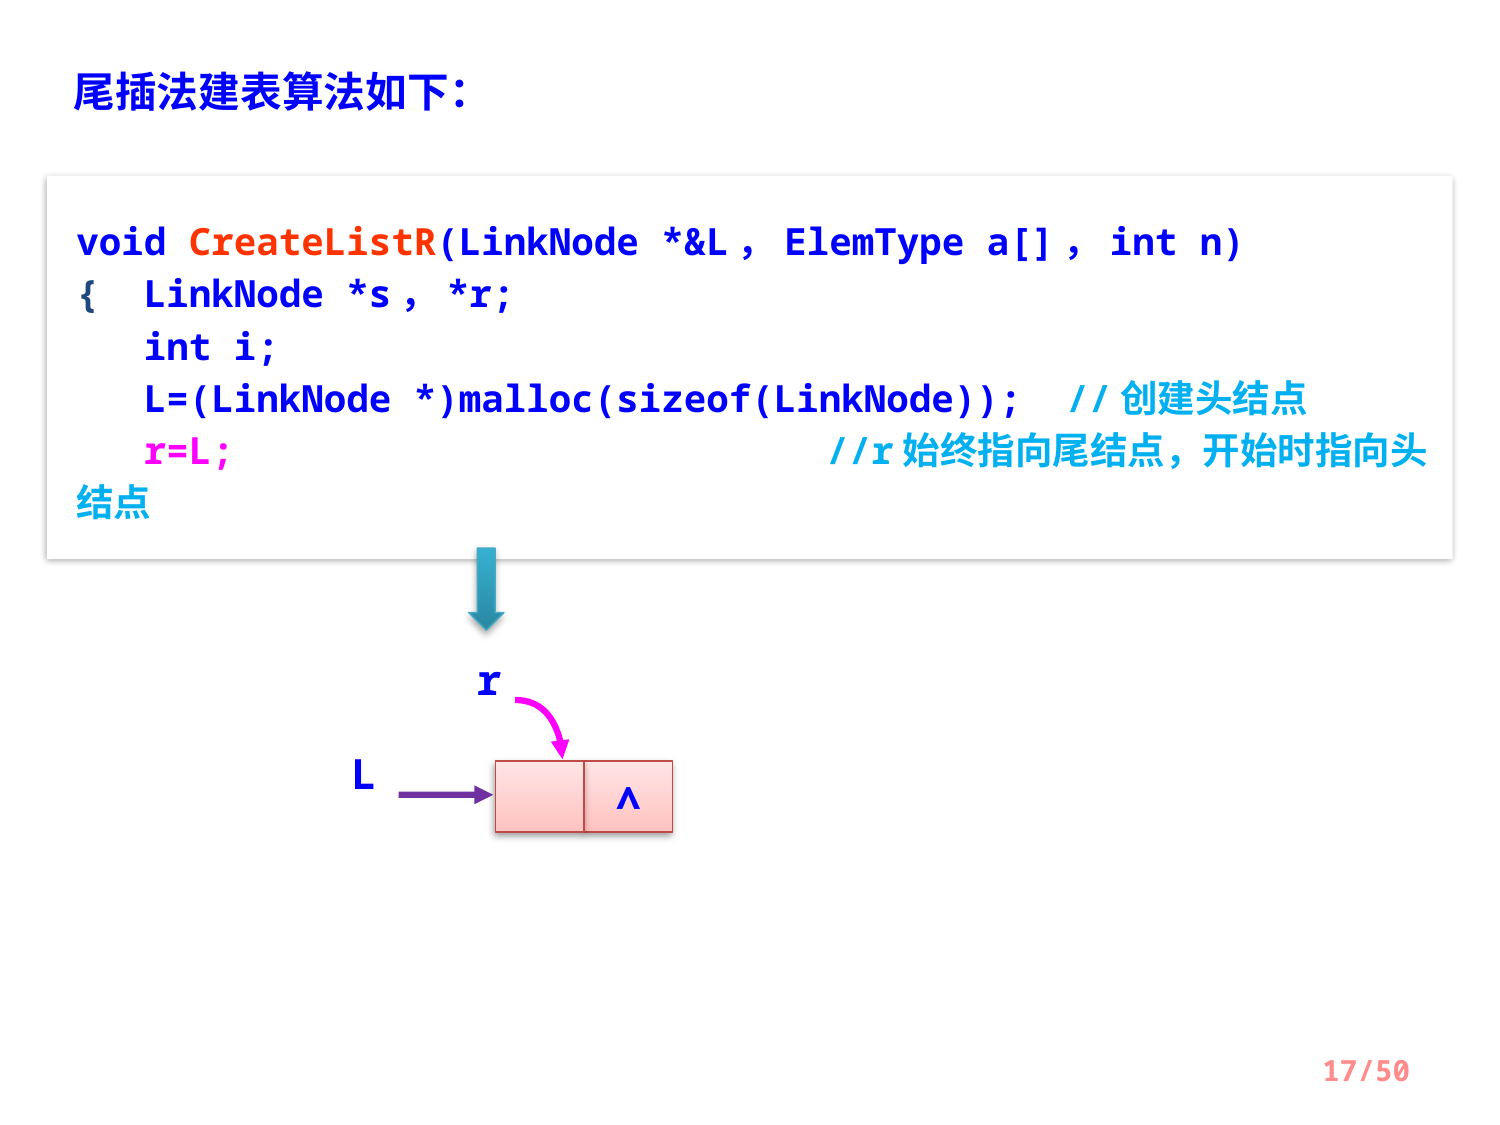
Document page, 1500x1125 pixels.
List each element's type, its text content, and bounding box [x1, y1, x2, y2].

text_box 尾插法建表算法如下： [58, 58, 903, 124]
text_box void CreateListR(LinkNode *&L，ElemType a[]，int n) { LinkNode *s，*r; int i; L=(LinkNode *)malloc(sizeof(LinkNode)); //创建头结点 r=L; //r始终指向尾结点，开始时指向头结点 [46, 175, 1453, 560]
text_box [351, 547, 673, 833]
slide_number 17/50 [1074, 1042, 1425, 1103]
